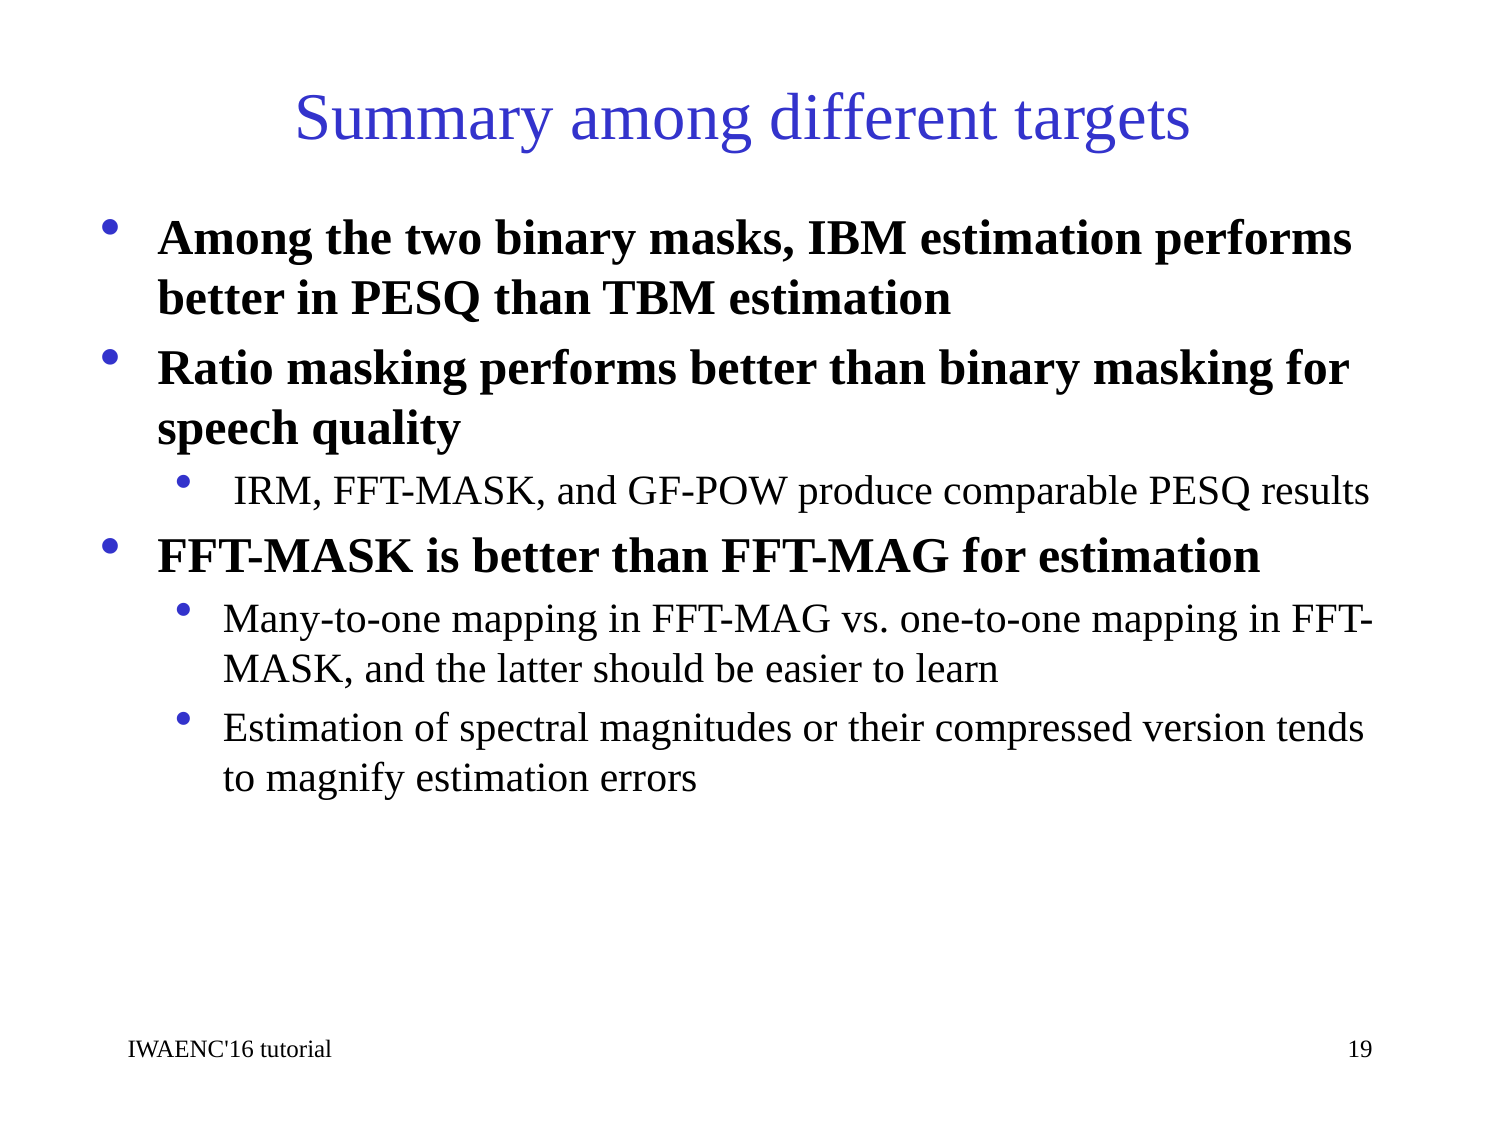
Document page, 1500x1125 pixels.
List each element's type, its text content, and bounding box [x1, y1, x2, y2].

title Summary among different targets [87, 62, 1400, 163]
slide_number 19 [1074, 1024, 1388, 1101]
slide_number IWAENC'16 tutorial [112, 1024, 426, 1101]
list Among the two binary masks, IBM estimation performs better in PESQ than TBM estimation Ratio masking performs better than binary masking for speech quality IRM, FFT-MASK, and GF-POW produce comparable PESQ results FFT-MASK is better than FFT-MAG for estimation Many-to-one mapping in FFT-MAG vs. one-to-one mapping in FFT-MASK, and the latter should be easier to learn Estimation of spectral magnitudes or their compressed version tends to magnify estimation errors [85, 196, 1414, 1010]
